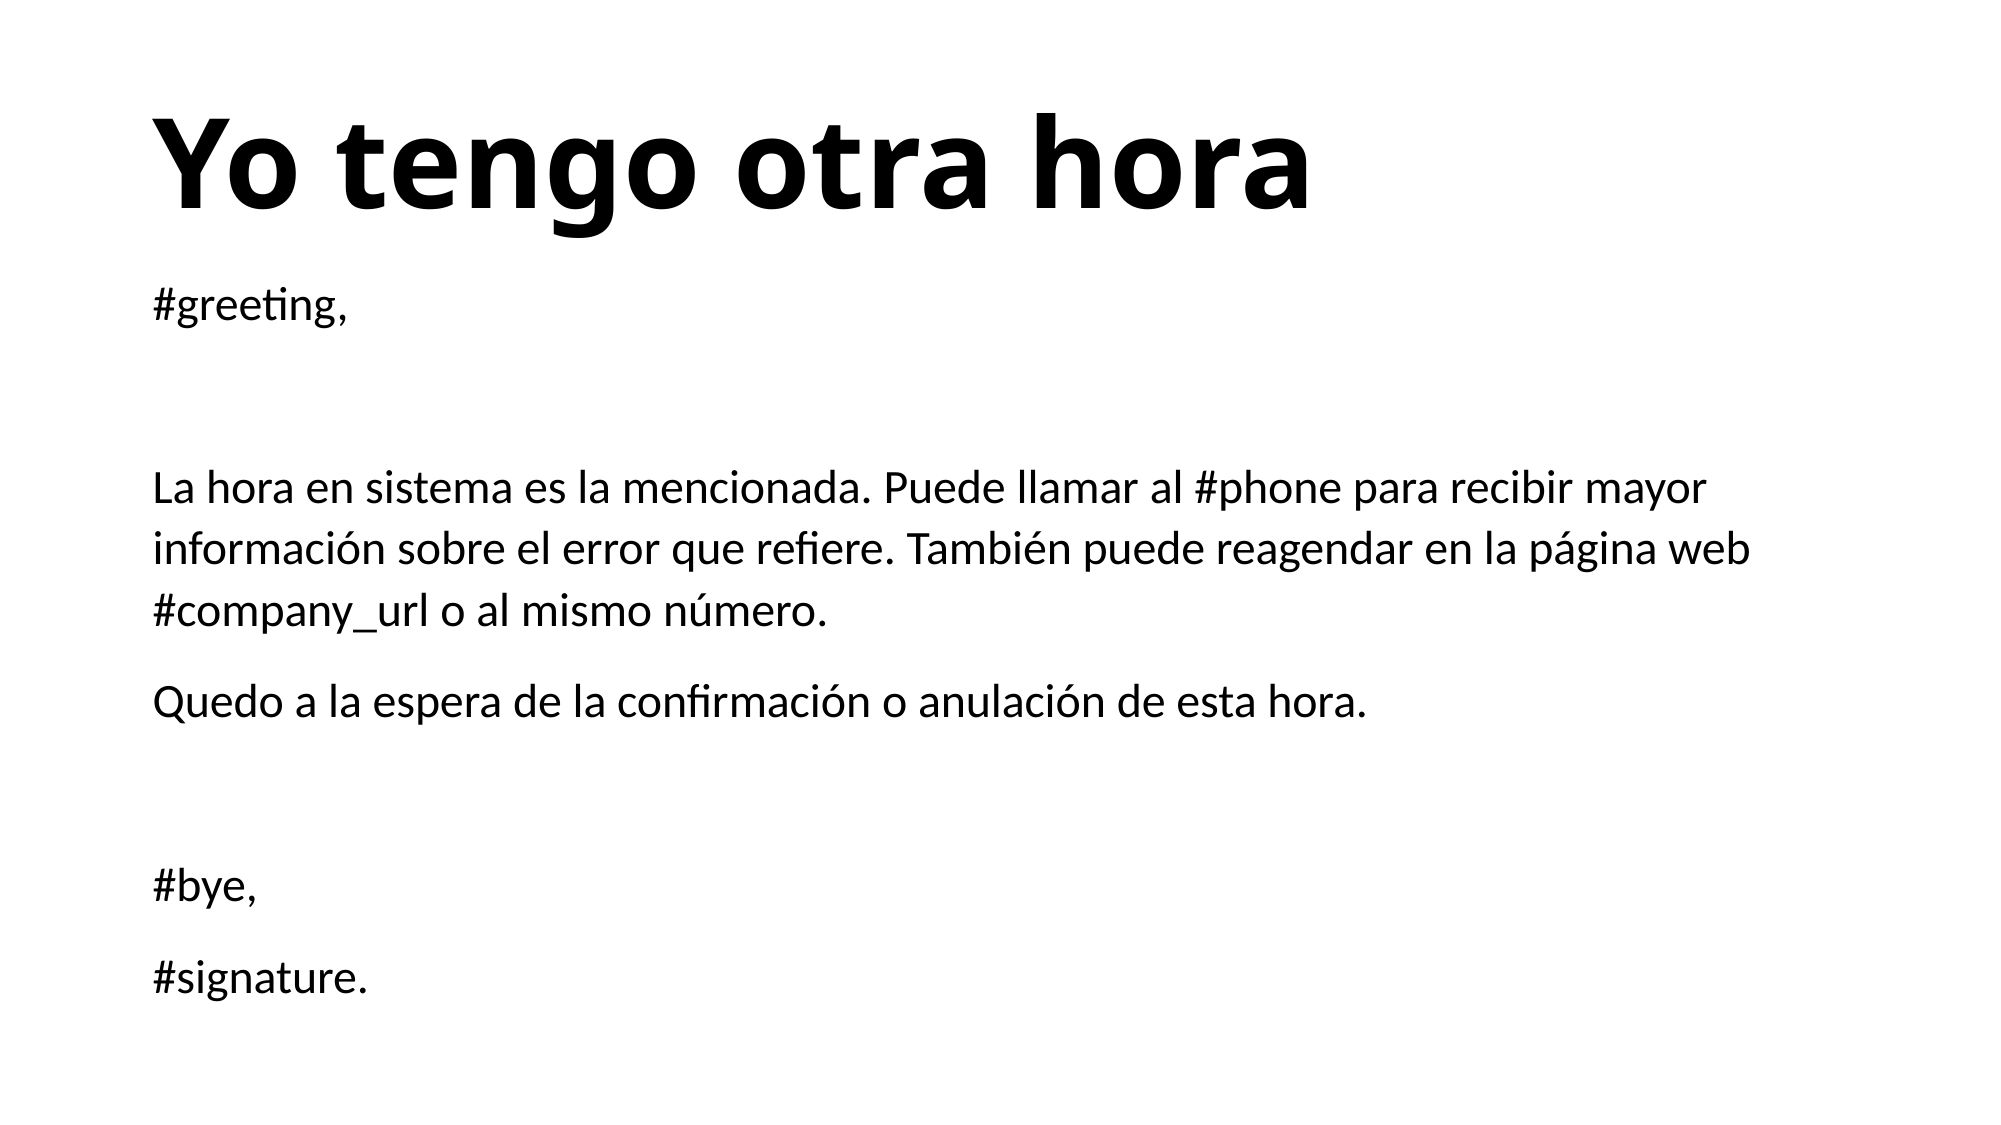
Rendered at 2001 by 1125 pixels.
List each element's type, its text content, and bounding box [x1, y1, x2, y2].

title Yo tengo otra hora [137, 59, 1863, 278]
list #greeting, La hora en sistema es la mencionada. Puede llamar al #phone para recibir mayor información sobre el error que refiere. También puede reagendar en la página web #company_url o al mismo número. Quedo a la espera de la confirmación o anulación de esta hora. #bye, #signature. [137, 260, 1784, 1016]
